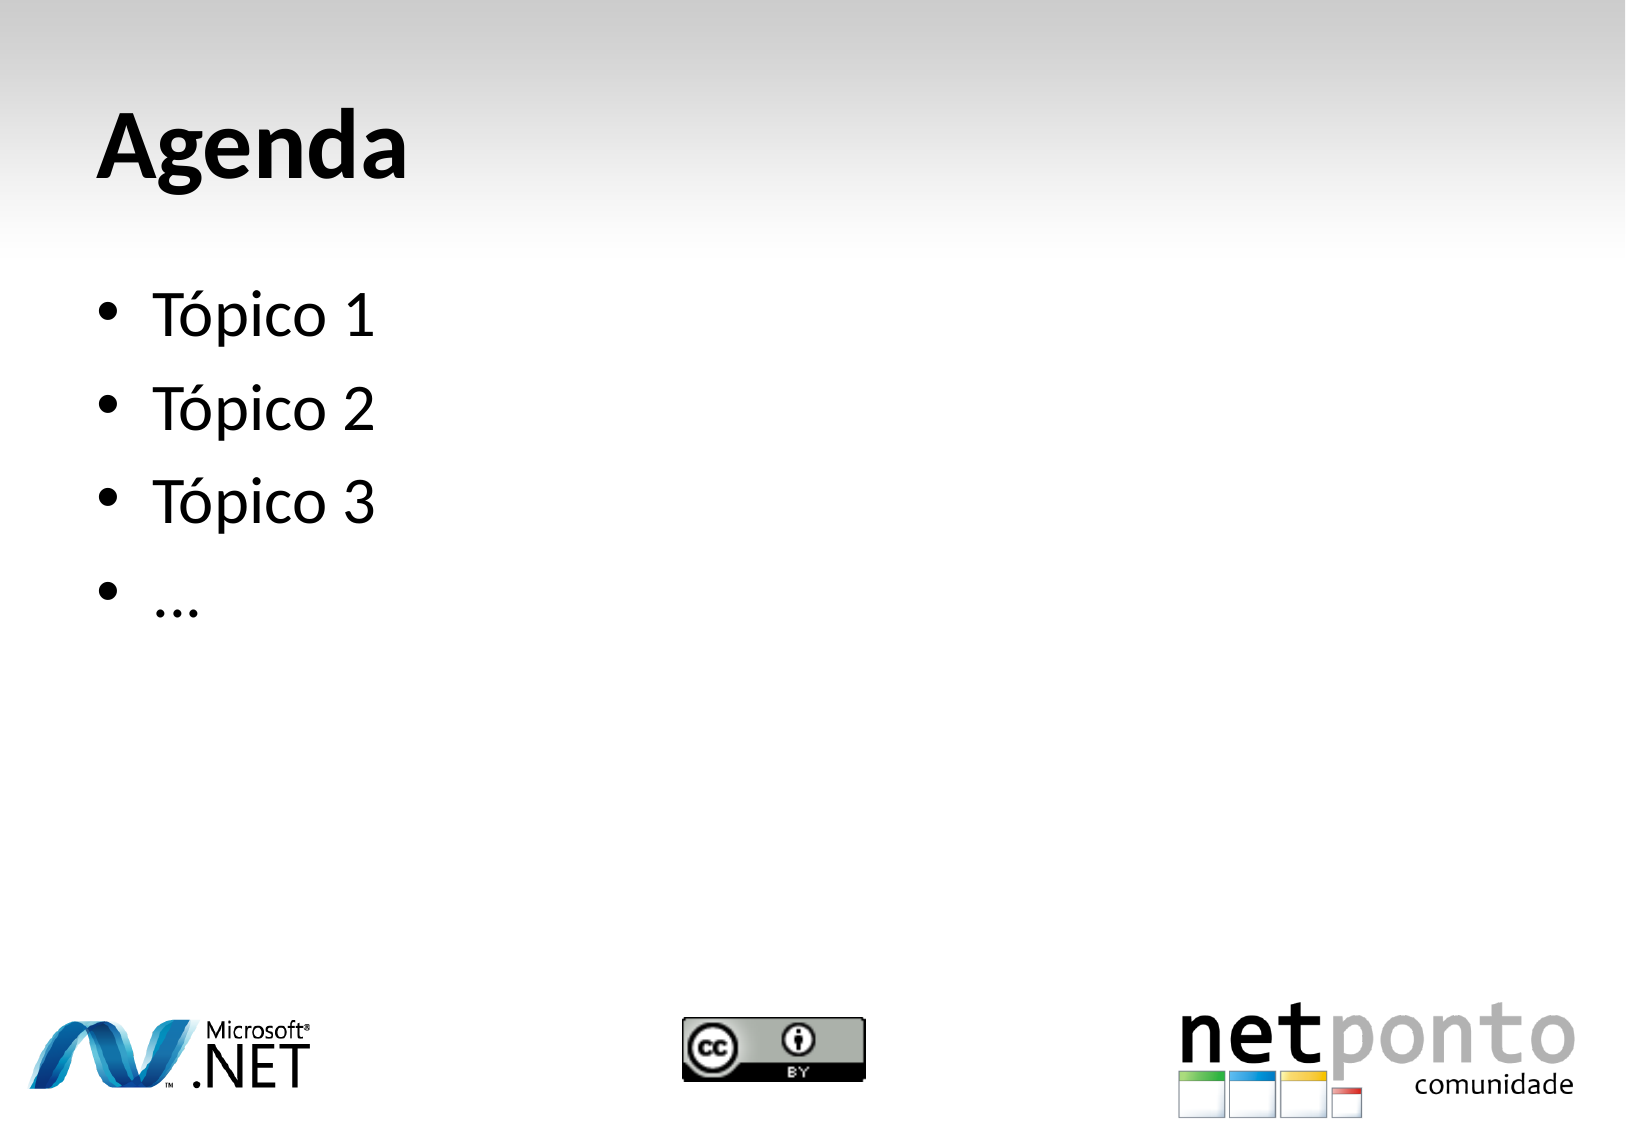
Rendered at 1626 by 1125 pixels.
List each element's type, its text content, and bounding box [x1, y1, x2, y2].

title Agenda [81, 45, 1544, 233]
list Tópico 1 Tópico 2 Tópico 3 ... [81, 262, 1544, 1005]
picture [0, 0, 1626, 1125]
